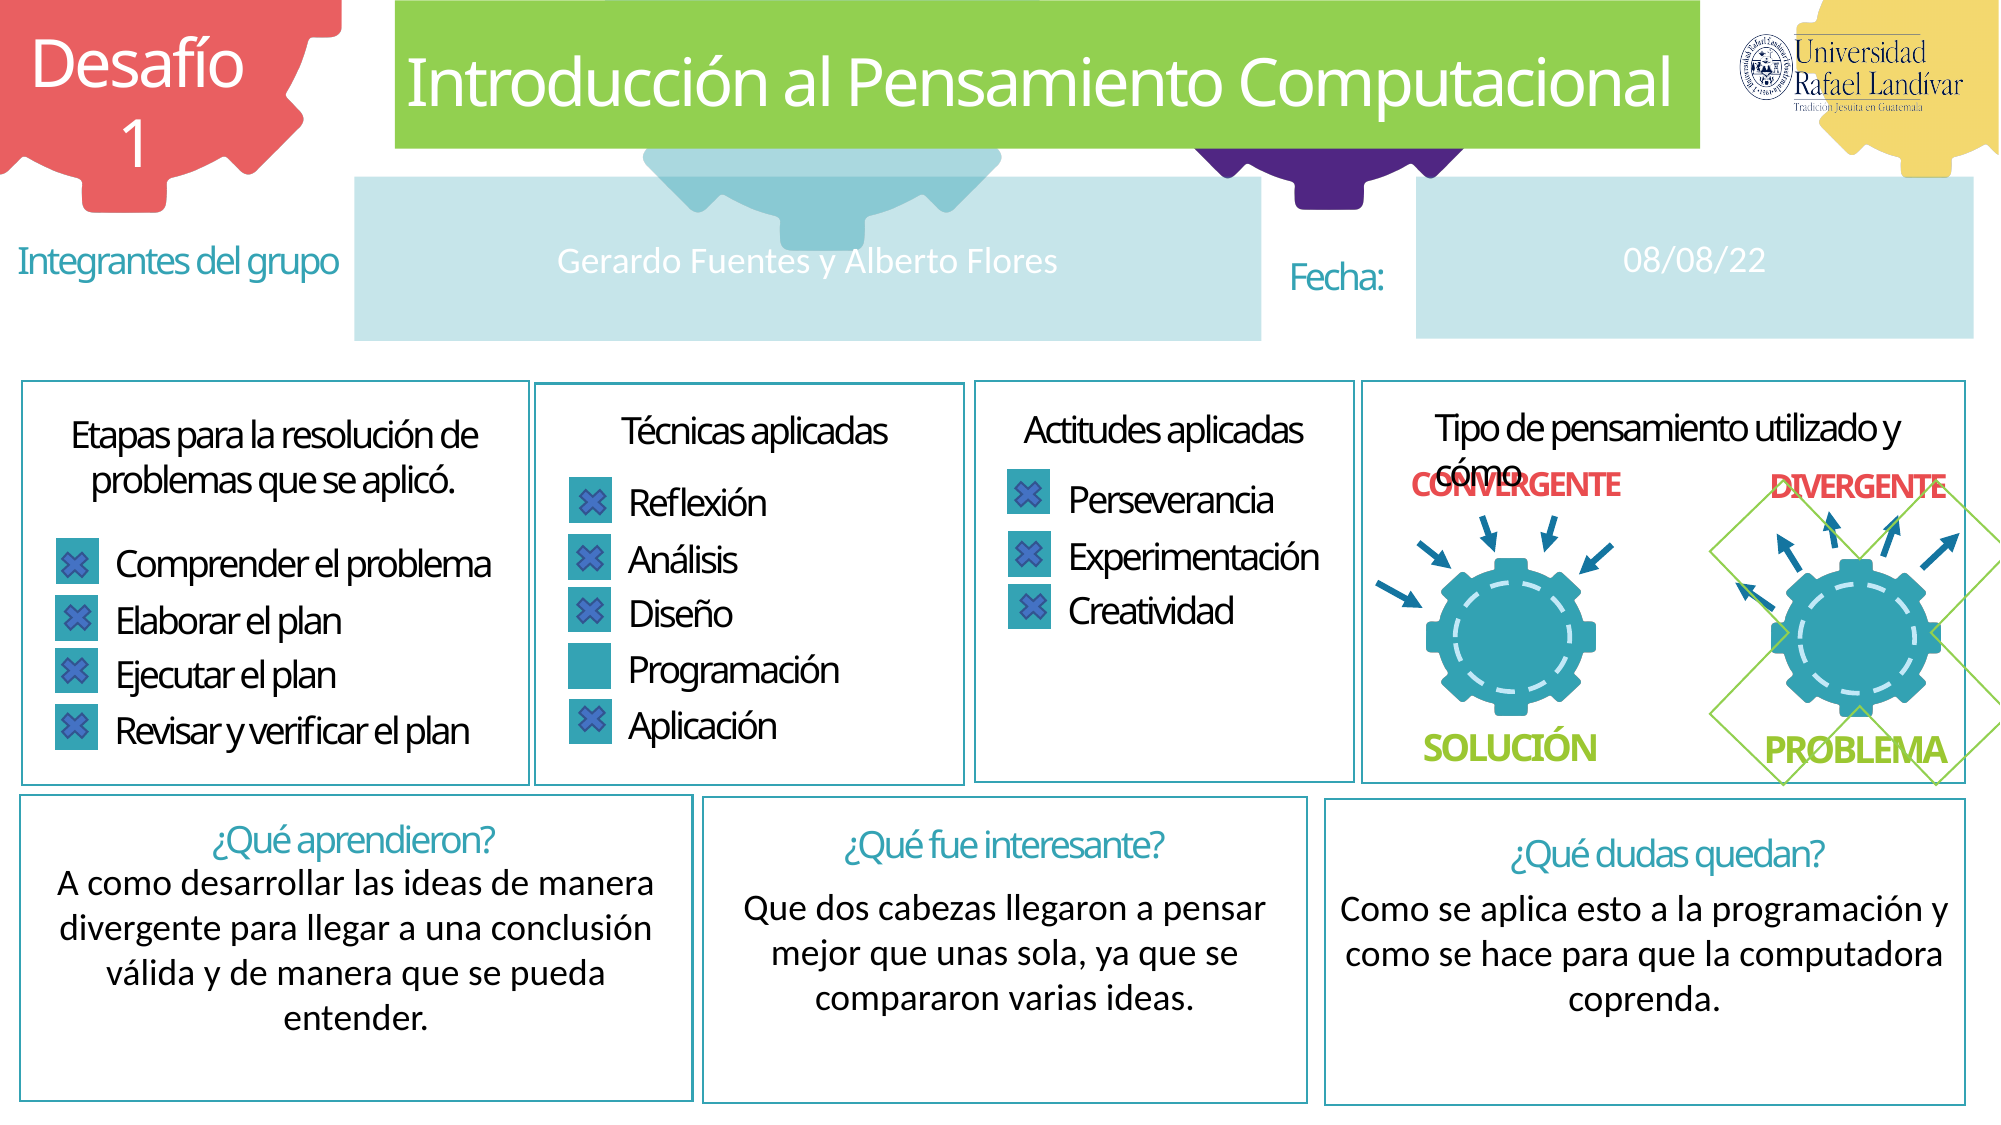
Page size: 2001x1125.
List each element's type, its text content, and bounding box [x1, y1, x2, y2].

text_box Reflexión [613, 471, 974, 528]
text_box ¿Qué dudas quedan? [1489, 822, 1848, 882]
text_box [1940, 780, 1966, 784]
text_box Programación [612, 639, 974, 699]
text_box Creatividad [1052, 579, 1376, 640]
text_box [55, 595, 98, 641]
text_box [568, 534, 611, 580]
text_box Comprender el problema [100, 532, 534, 589]
picture [1735, 22, 1964, 123]
text_box [1776, 780, 1790, 787]
text_box Integrantes del grupo [0, 251, 353, 290]
text_box [55, 648, 98, 693]
text_box ¿Qué aprendieron? [174, 808, 534, 869]
text_box [569, 477, 612, 523]
text_box [56, 538, 99, 584]
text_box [1376, 455, 1982, 780]
text_box [974, 380, 1355, 398]
text_box [568, 587, 611, 632]
text_box [568, 643, 611, 689]
text_box [534, 382, 965, 399]
text_box [1013, 480, 1043, 508]
text_box Tipo de pensamiento utilizado y cómo [1419, 396, 1988, 502]
text_box [1982, 523, 2000, 582]
text_box [1014, 540, 1043, 568]
text_box [1007, 469, 1050, 514]
text_box [60, 551, 89, 579]
text_box [1787, 780, 1932, 784]
text_box Perseverancia [1052, 468, 1376, 525]
text_box Elaborar el plan [100, 589, 534, 643]
text_box Etapas para la resolución de problemas que se aplicó. [53, 403, 494, 508]
text_box Que dos cabezas llegaron a pensar mejor que unas sola, ya que se compararon varias ideas. [702, 796, 1308, 1104]
text_box Análisis [613, 528, 974, 582]
text_box Aplicación [613, 694, 974, 754]
text_box [578, 488, 607, 516]
text_box [1929, 780, 1943, 787]
text_box Actitudes aplicadas [944, 398, 1385, 458]
text_box [1982, 683, 2000, 742]
text_box Diseño [613, 582, 974, 639]
text_box Revisar y verificar el plan [99, 700, 534, 760]
text_box Experimentación [1052, 525, 1376, 579]
text_box [534, 460, 965, 786]
text_box [1008, 531, 1051, 577]
text_box Gerardo Fuentes y Alberto Flores [353, 251, 1262, 342]
text_box Fecha: [1240, 251, 1415, 305]
text_box [1008, 584, 1051, 629]
text_box [60, 712, 89, 740]
text_box [1361, 380, 1966, 455]
text_box [577, 705, 607, 733]
text_box [1019, 592, 1048, 621]
text_box [1361, 640, 1779, 784]
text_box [0, 0, 1999, 251]
text_box [974, 458, 1355, 783]
text_box ¿Qué fue interesante? [825, 813, 1185, 873]
text_box [60, 657, 89, 685]
text_box Técnicas aplicadas [534, 399, 974, 460]
text_box [569, 699, 612, 744]
text_box [21, 380, 530, 786]
text_box Como se aplica esto a la programación y como se hace para que la computadora coprenda. [1324, 798, 1966, 1106]
text_box [55, 704, 98, 750]
text_box [575, 544, 605, 572]
text_box [1361, 458, 1376, 468]
text_box 08/08/22 [1415, 251, 1975, 340]
text_box Ejecutar el plan [100, 643, 534, 700]
text_box [575, 597, 605, 625]
text_box A como desarrollar las ideas de manera divergente para llegar a una conclusión válida y de manera que se pueda entender. [19, 794, 694, 1102]
text_box [63, 604, 92, 632]
